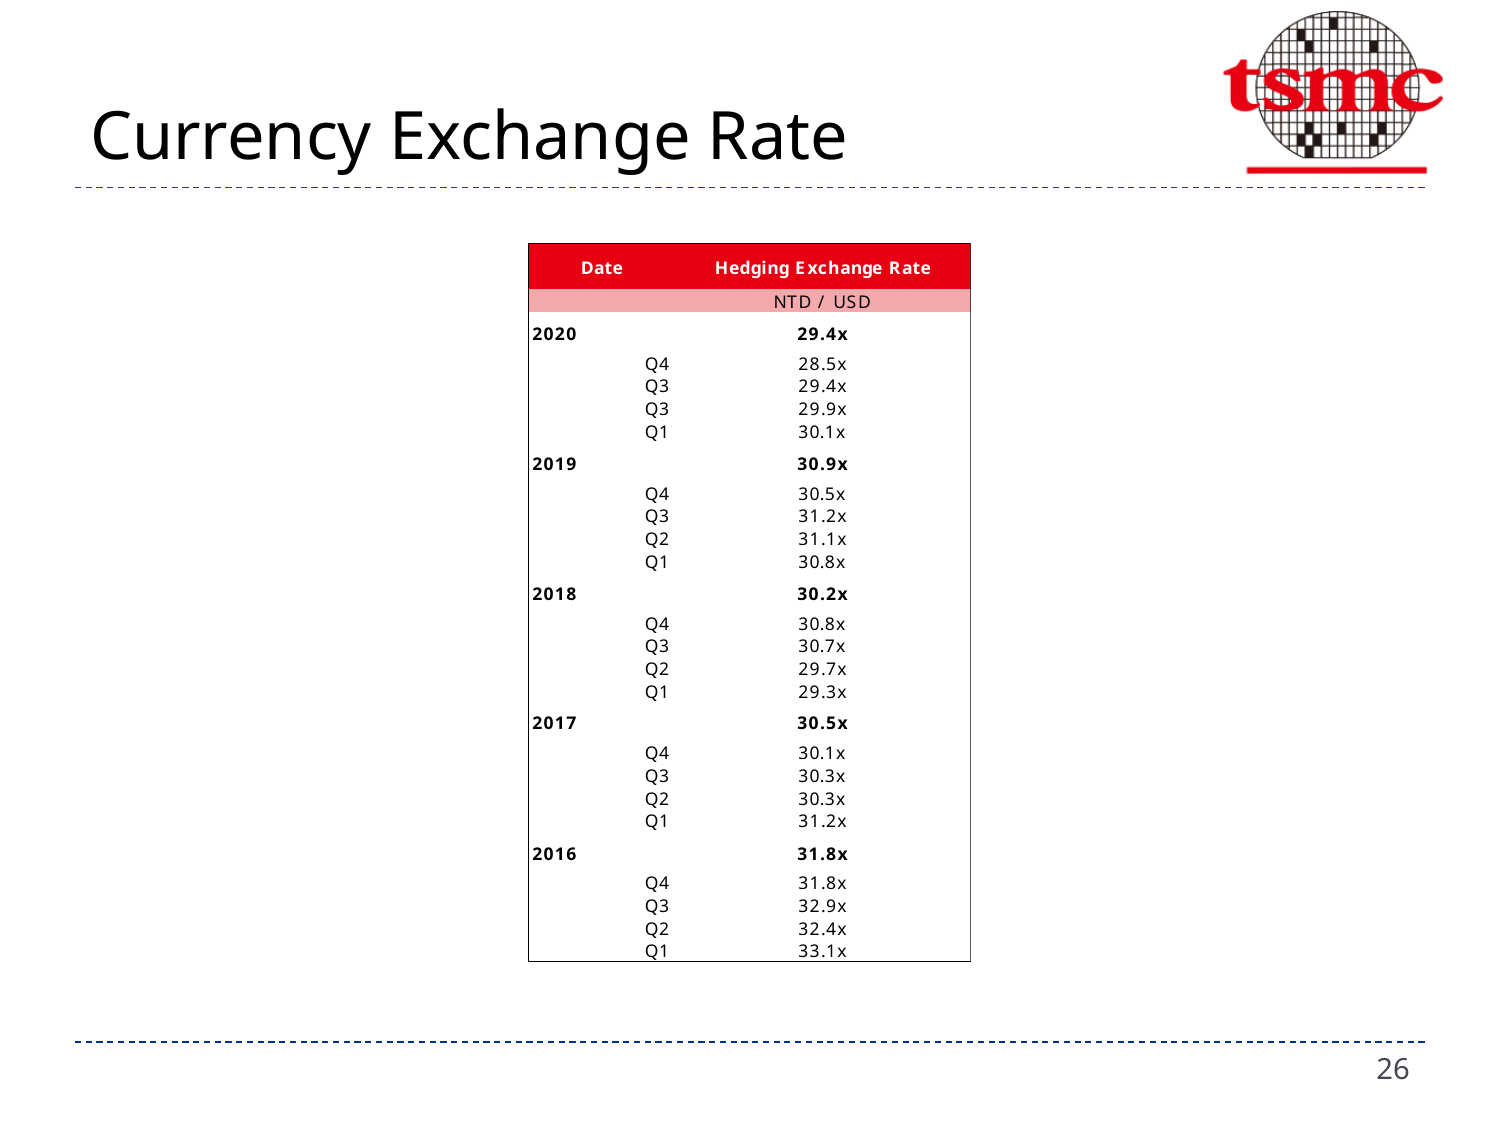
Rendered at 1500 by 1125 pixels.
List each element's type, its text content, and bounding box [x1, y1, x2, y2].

title Currency Exchange Rate [75, 24, 1425, 188]
picture [527, 243, 972, 964]
picture [1222, 10, 1445, 175]
slide_number 26 [1100, 1042, 1425, 1103]
